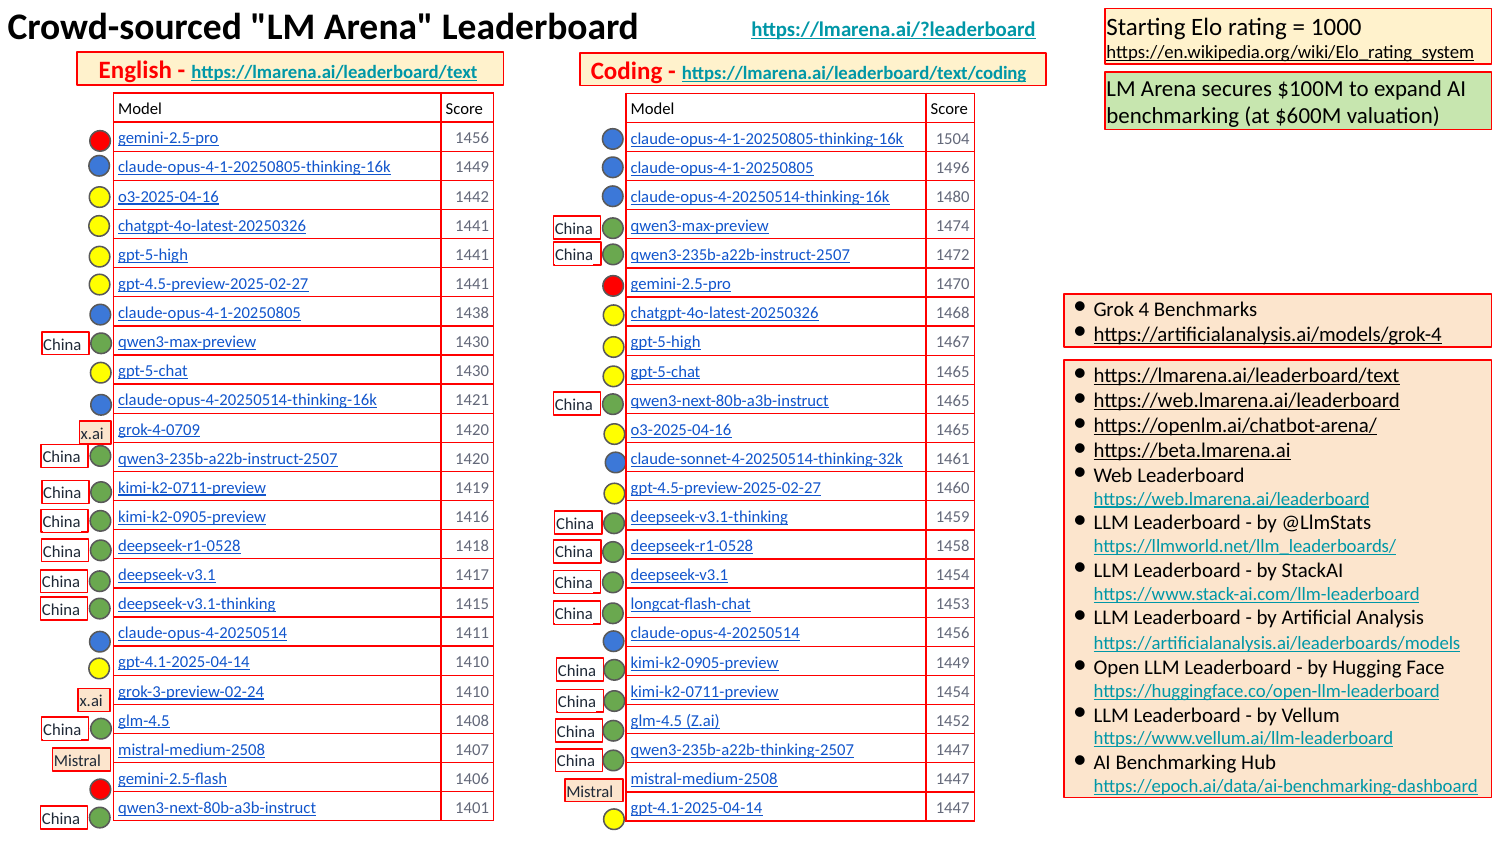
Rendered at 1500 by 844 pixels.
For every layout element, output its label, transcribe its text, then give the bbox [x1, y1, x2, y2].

table_cell qwen3-max-preview [114, 327, 440, 354]
table_cell 1496 [927, 152, 974, 180]
table_cell deepseek-v3.1 [627, 560, 925, 587]
table_cell gpt-5-high [627, 327, 925, 355]
table_cell 1467 [927, 327, 974, 355]
table_cell 1472 [927, 239, 974, 267]
table_cell kimi-k2-0905-preview [114, 501, 440, 529]
text_box [89, 274, 110, 295]
text_box [89, 598, 111, 619]
text_box Crowd-sourced "LM Arena" Leaderboard [6, 0, 650, 49]
table_cell claude-opus-4-1-20250805 [627, 152, 925, 180]
table_cell mistral-medium-2508 [627, 763, 925, 791]
table_cell 1420 [442, 414, 493, 442]
table_cell 1418 [442, 530, 493, 558]
table_cell 1465 [927, 414, 974, 442]
table_cell deepseek-v3.1 [114, 559, 440, 587]
table_cell 1449 [442, 152, 493, 180]
table_cell 1474 [927, 210, 974, 238]
table_cell chatgpt-4o-latest-20250326 [114, 210, 440, 238]
table_cell 1468 [927, 298, 974, 325]
table_cell 1416 [442, 501, 493, 529]
table_cell 1415 [442, 589, 493, 616]
text_box [602, 393, 624, 415]
text_box China [553, 570, 601, 594]
table_cell 1480 [927, 181, 974, 209]
text_box [602, 572, 624, 593]
table_cell 1447 [927, 793, 974, 820]
table_cell gemini-2.5-pro [627, 269, 925, 296]
text_box China [41, 444, 89, 468]
text_box [89, 130, 111, 152]
table_cell gpt-4.1-2025-04-14 [627, 793, 925, 820]
text_box [89, 570, 111, 592]
table_header Model [114, 94, 440, 121]
text_box [602, 244, 624, 265]
text_box [90, 333, 112, 354]
text_box [90, 362, 112, 383]
table_cell 1441 [442, 239, 493, 267]
text_box x.ai [79, 421, 112, 444]
table_cell 1411 [442, 618, 493, 645]
table_cell 1410 [442, 676, 493, 704]
text_box [603, 304, 624, 326]
text_box [90, 779, 111, 800]
table_cell chatgpt-4o-latest-20250326 [627, 298, 925, 325]
table_cell gpt-5-chat [114, 356, 440, 383]
text_box Grok 4 Benchmarks https://artificialanalysis.ai/models/grok-4 [1063, 293, 1492, 347]
text_box China [555, 748, 603, 772]
table_cell qwen3-235b-a22b-thinking-2507 [627, 734, 925, 762]
text_box [604, 659, 625, 681]
table_header Score [442, 94, 493, 121]
text_box [90, 304, 111, 325]
text_box [88, 215, 110, 237]
table_cell 1430 [442, 327, 493, 354]
table_cell 1406 [442, 763, 493, 791]
table_cell 1456 [442, 123, 493, 151]
table_cell deepseek-r1-0528 [627, 531, 925, 558]
text_box [603, 366, 624, 387]
text_box China [555, 719, 603, 742]
text_box [605, 452, 625, 473]
text_box https://lmarena.ai/?leaderboard [723, 14, 1073, 42]
text_box [603, 630, 624, 652]
text_box [604, 423, 625, 445]
table_cell 1454 [927, 676, 974, 704]
text_box China [553, 242, 601, 266]
text_box China [40, 569, 88, 593]
text_box China [556, 689, 604, 713]
table_header Score [927, 94, 974, 122]
table_cell claude-opus-4-1-20250805-thinking-16k [114, 152, 440, 180]
table_cell longcat-flash-chat [627, 589, 925, 617]
table_cell 1447 [927, 763, 974, 791]
table_cell grok-3-preview-02-24 [114, 676, 440, 704]
text_box China [553, 392, 601, 415]
text_box [90, 394, 112, 416]
table_cell 1458 [927, 531, 974, 558]
table_cell 1454 [927, 560, 974, 587]
text_box China [40, 806, 88, 829]
table_header Model [627, 94, 925, 122]
table_cell 1460 [927, 472, 974, 500]
text_box China [553, 216, 601, 239]
table_cell 1465 [927, 356, 974, 384]
text_box [603, 513, 625, 534]
table_cell 1417 [442, 559, 493, 587]
text_box [603, 720, 624, 742]
table_cell gemini-2.5-pro [114, 123, 440, 151]
table_cell gpt-4.5-preview-2025-02-27 [114, 268, 440, 296]
table_cell qwen3-next-80b-a3b-instruct [114, 792, 440, 820]
table_cell claude-opus-4-20250514 [627, 618, 925, 646]
text_box China [41, 331, 89, 355]
table_cell 1447 [927, 734, 974, 762]
table_cell claude-opus-4-1-20250805 [114, 297, 440, 325]
text_box LM Arena secures $100M to expand AI benchmarking (at $600M valuation) [1105, 71, 1492, 130]
table_cell qwen3-235b-a22b-instruct-2507 [114, 443, 440, 471]
text_box English - https://lmarena.ai/leaderboard/text [76, 52, 504, 86]
text_box [90, 510, 111, 532]
text_box [602, 603, 624, 624]
table_cell 1441 [442, 268, 493, 296]
table_cell deepseek-v3.1-thinking [114, 589, 440, 616]
text_box China [41, 509, 89, 533]
text_box [90, 718, 112, 739]
table_cell kimi-k2-0905-preview [627, 647, 925, 675]
table_cell 1453 [927, 589, 974, 617]
text_box [602, 185, 624, 207]
table_cell 1461 [927, 443, 974, 471]
text_box Coding - https://lmarena.ai/leaderboard/text/coding [579, 52, 1046, 86]
text_box [603, 808, 625, 830]
table_cell 1419 [442, 472, 493, 500]
table_cell qwen3-235b-a22b-instruct-2507 [627, 239, 925, 267]
text_box [603, 336, 624, 358]
text_box China [553, 539, 601, 563]
table_cell 1504 [927, 123, 974, 151]
table_cell claude-opus-4-1-20250805-thinking-16k [627, 123, 925, 151]
table_cell claude-opus-4-20250514-thinking-16k [627, 181, 925, 209]
table_cell 1449 [927, 647, 974, 675]
table_cell 1420 [442, 443, 493, 471]
text_box China [41, 538, 89, 562]
text_box China [554, 511, 602, 534]
text_box [602, 541, 624, 563]
text_box China [553, 601, 601, 625]
table_cell mistral-medium-2508 [114, 734, 440, 762]
table_cell 1456 [927, 618, 974, 646]
text_box [88, 658, 110, 679]
text_box [90, 481, 112, 503]
table_cell 1452 [927, 705, 974, 733]
table_cell 1441 [442, 210, 493, 238]
table_cell 1430 [442, 356, 493, 383]
text_box [90, 540, 112, 561]
table_cell claude-opus-4-20250514-thinking-16k [114, 385, 440, 413]
table_cell o3-2025-04-16 [627, 414, 925, 442]
table_cell gpt-5-high [114, 239, 440, 267]
table_cell grok-4-0709 [114, 414, 440, 442]
text_box Starting Elo rating = 1000 https://en.wikipedia.org/wiki/Elo_rating_system [1105, 8, 1492, 64]
table_cell qwen3-max-preview [627, 210, 925, 238]
table_cell gpt-4.1-2025-04-14 [114, 647, 440, 675]
table_cell 1401 [442, 792, 493, 820]
table_cell 1407 [442, 734, 493, 762]
text_box https://lmarena.ai/leaderboard/text https://web.lmarena.ai/leaderboard https://openlm.ai/chatbot-arena/ https://beta.lmarena.ai Web Leaderboard https://web.lmarena.ai/leaderboard LLM Leaderboard - by @LlmStats https://llmworld.net/llm_leaderboards/ LLM Leaderboard - by StackAI https://www.stack-ai.com/llm-leaderboard LLM Leaderboard - by Artificial Analysis https://artificialanalysis.ai/leaderboards/models Open LLM Leaderboard - by Hugging Face https://huggingface.co/open-llm-leaderboard LLM Leaderboard - by Vellum https://www.vellum.ai/llm-leaderboard AI Benchmarking Hub https://epoch.ai/data/ai-benchmarking-dashboard [1063, 360, 1492, 798]
table_cell o3-2025-04-16 [114, 181, 440, 209]
table_cell gemini-2.5-flash [114, 763, 440, 791]
text_box China [41, 717, 89, 741]
table_cell glm-4.5 [114, 705, 440, 733]
table_cell qwen3-next-80b-a3b-instruct [627, 385, 925, 413]
table_cell deepseek-v3.1-thinking [627, 501, 925, 529]
text_box [602, 157, 624, 178]
text_box [602, 128, 624, 150]
table_cell gpt-4.5-preview-2025-02-27 [627, 472, 925, 500]
text_box China [41, 480, 89, 504]
text_box [604, 483, 625, 504]
text_box [89, 246, 110, 267]
text_box [603, 750, 624, 771]
text_box China [556, 658, 604, 682]
text_box [602, 275, 624, 297]
table_cell kimi-k2-0711-preview [114, 472, 440, 500]
table_cell 1410 [442, 647, 493, 675]
table_cell 1438 [442, 297, 493, 325]
text_box Mistral [52, 748, 111, 771]
text_box China [40, 597, 88, 620]
text_box [602, 217, 624, 239]
text_box [88, 155, 110, 177]
table_cell glm-4.5 (Z.ai) [627, 705, 925, 733]
text_box Mistral [564, 778, 623, 802]
table_cell gpt-5-chat [627, 356, 925, 384]
table_cell 1459 [927, 501, 974, 529]
text_box [604, 690, 625, 712]
text_box [89, 631, 111, 652]
table_cell claude-sonnet-4-20250514-thinking-32k [627, 443, 925, 471]
table_cell claude-opus-4-20250514 [114, 618, 440, 645]
text_box x.ai [78, 688, 111, 712]
table_cell deepseek-r1-0528 [114, 530, 440, 558]
table_cell 1470 [927, 269, 974, 296]
table_cell 1442 [442, 181, 493, 209]
text_box [89, 807, 111, 828]
text_box [89, 186, 110, 208]
table_cell kimi-k2-0711-preview [627, 676, 925, 704]
table_cell 1408 [442, 705, 493, 733]
text_box [90, 445, 111, 467]
table_cell 1421 [442, 385, 493, 413]
table_cell 1465 [927, 385, 974, 413]
